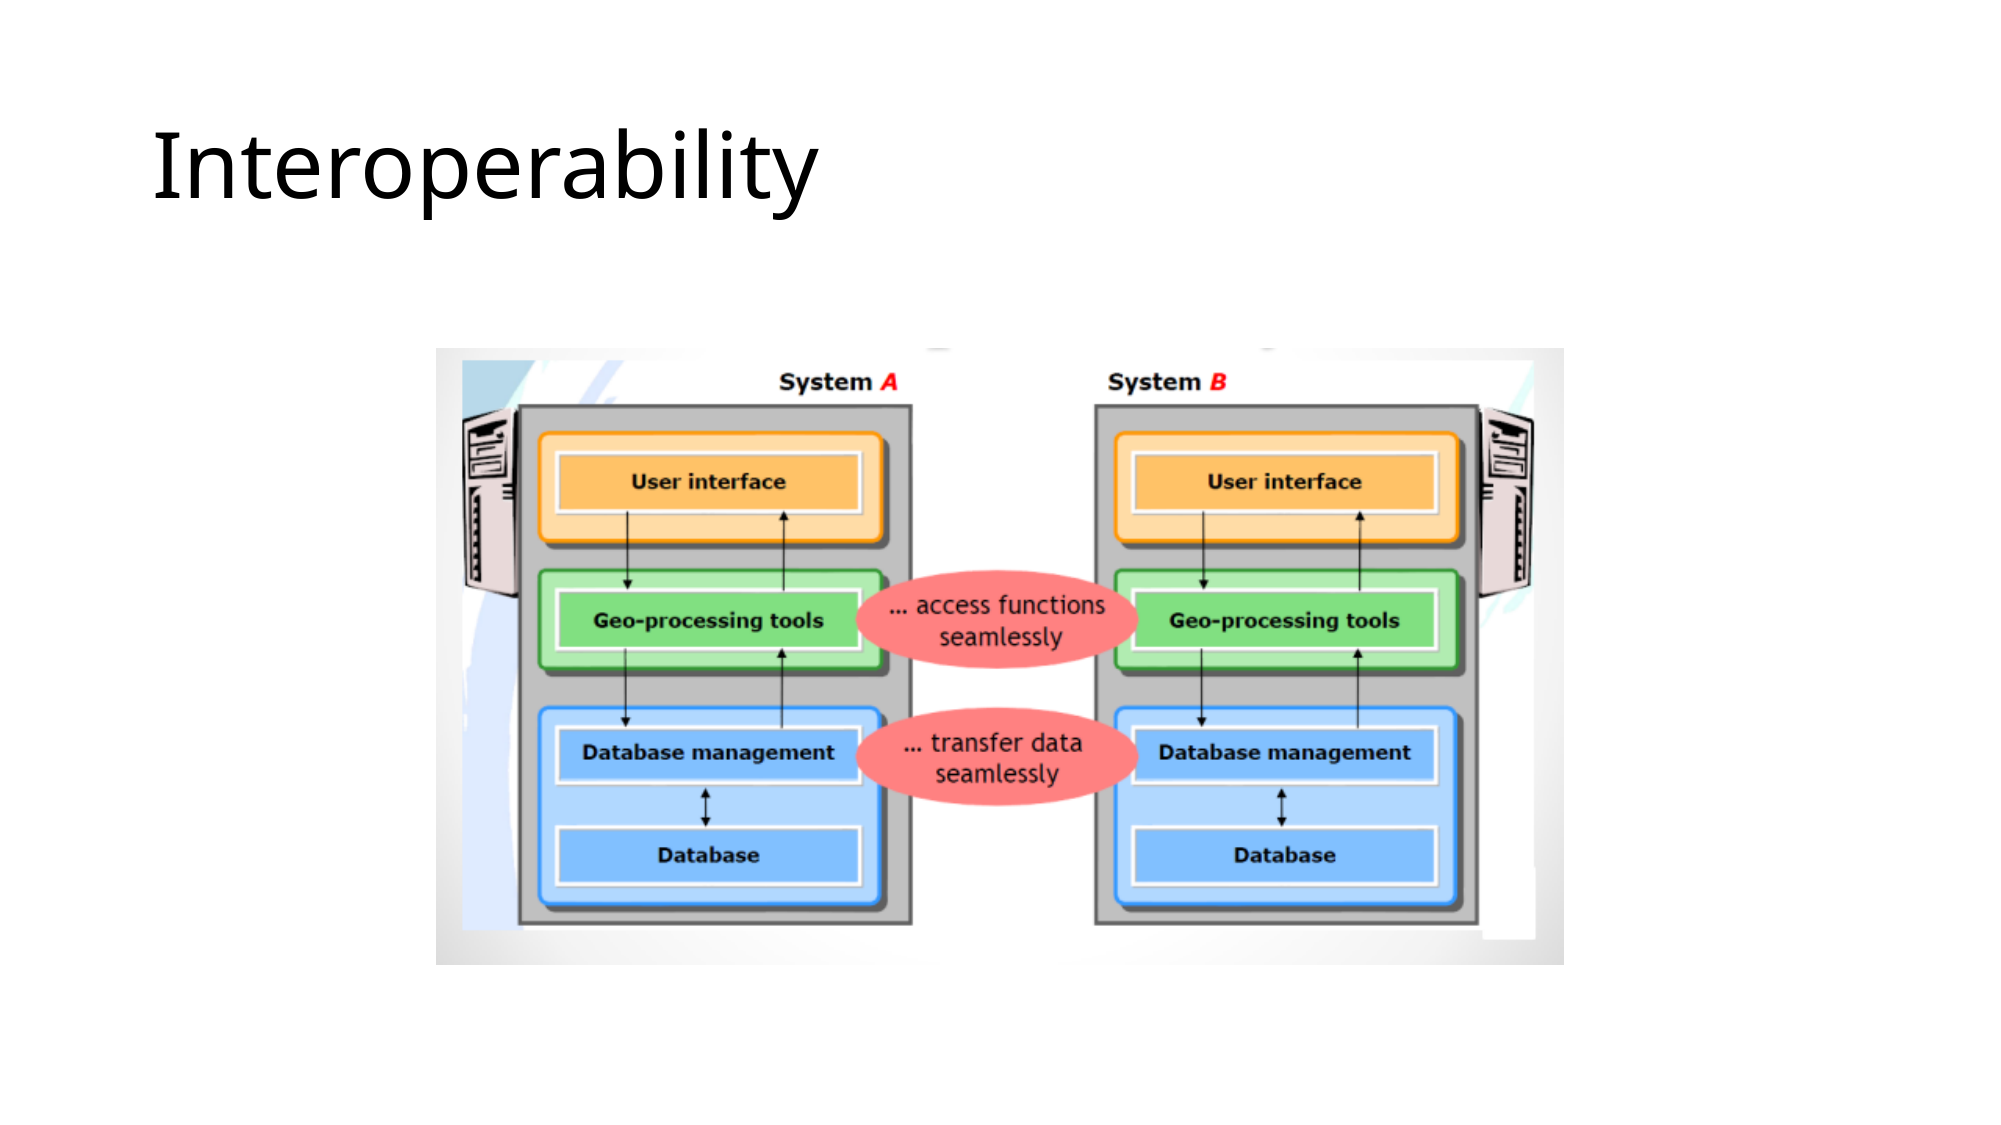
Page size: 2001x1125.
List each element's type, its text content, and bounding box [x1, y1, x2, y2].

title Interoperability [137, 59, 1863, 278]
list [436, 348, 1564, 965]
